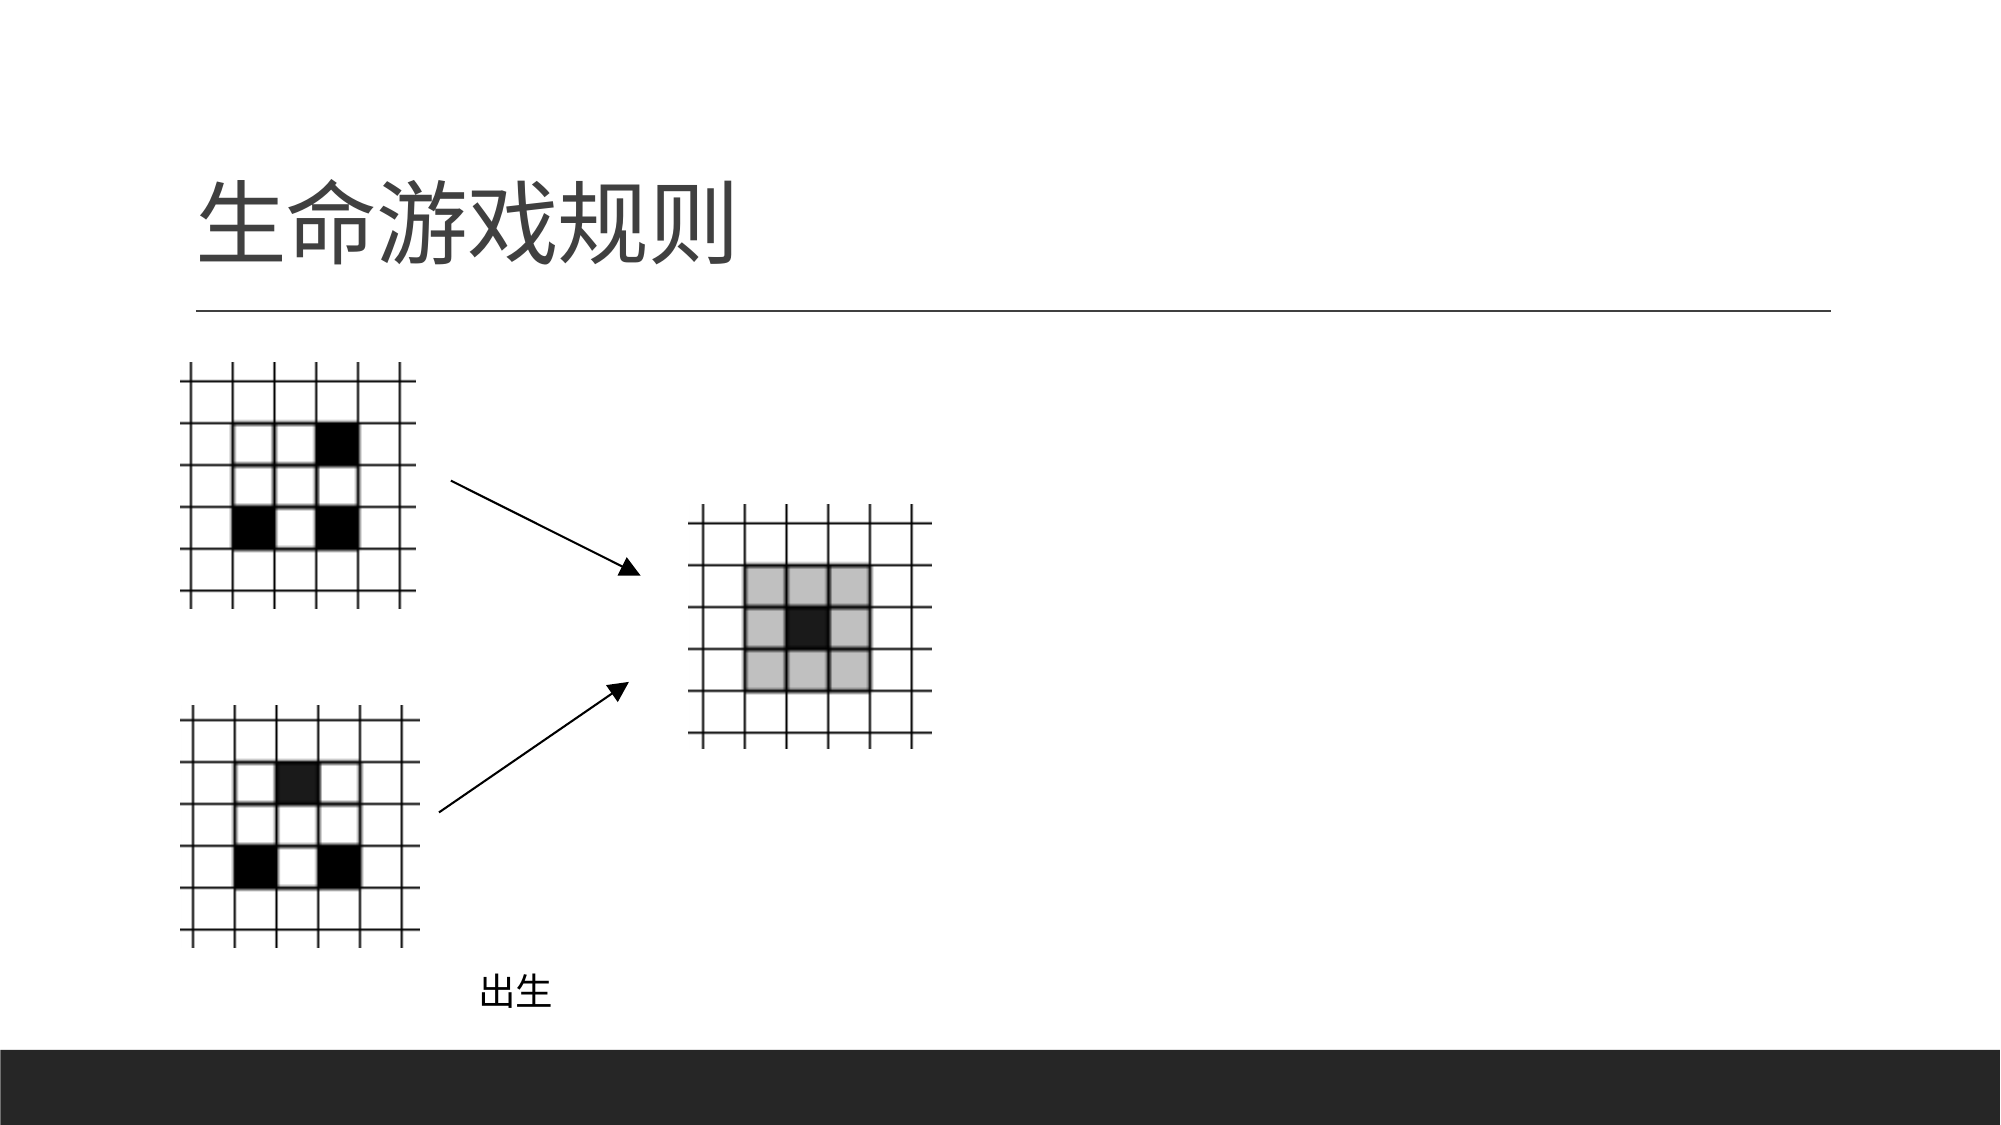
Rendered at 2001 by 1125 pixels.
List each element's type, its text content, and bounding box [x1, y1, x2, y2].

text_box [687, 504, 933, 750]
title 生命游戏规则 [180, 47, 1830, 285]
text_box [179, 362, 416, 610]
text_box [439, 681, 629, 812]
text_box 出生 [463, 960, 568, 1021]
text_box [179, 705, 421, 948]
text_box [451, 481, 641, 576]
